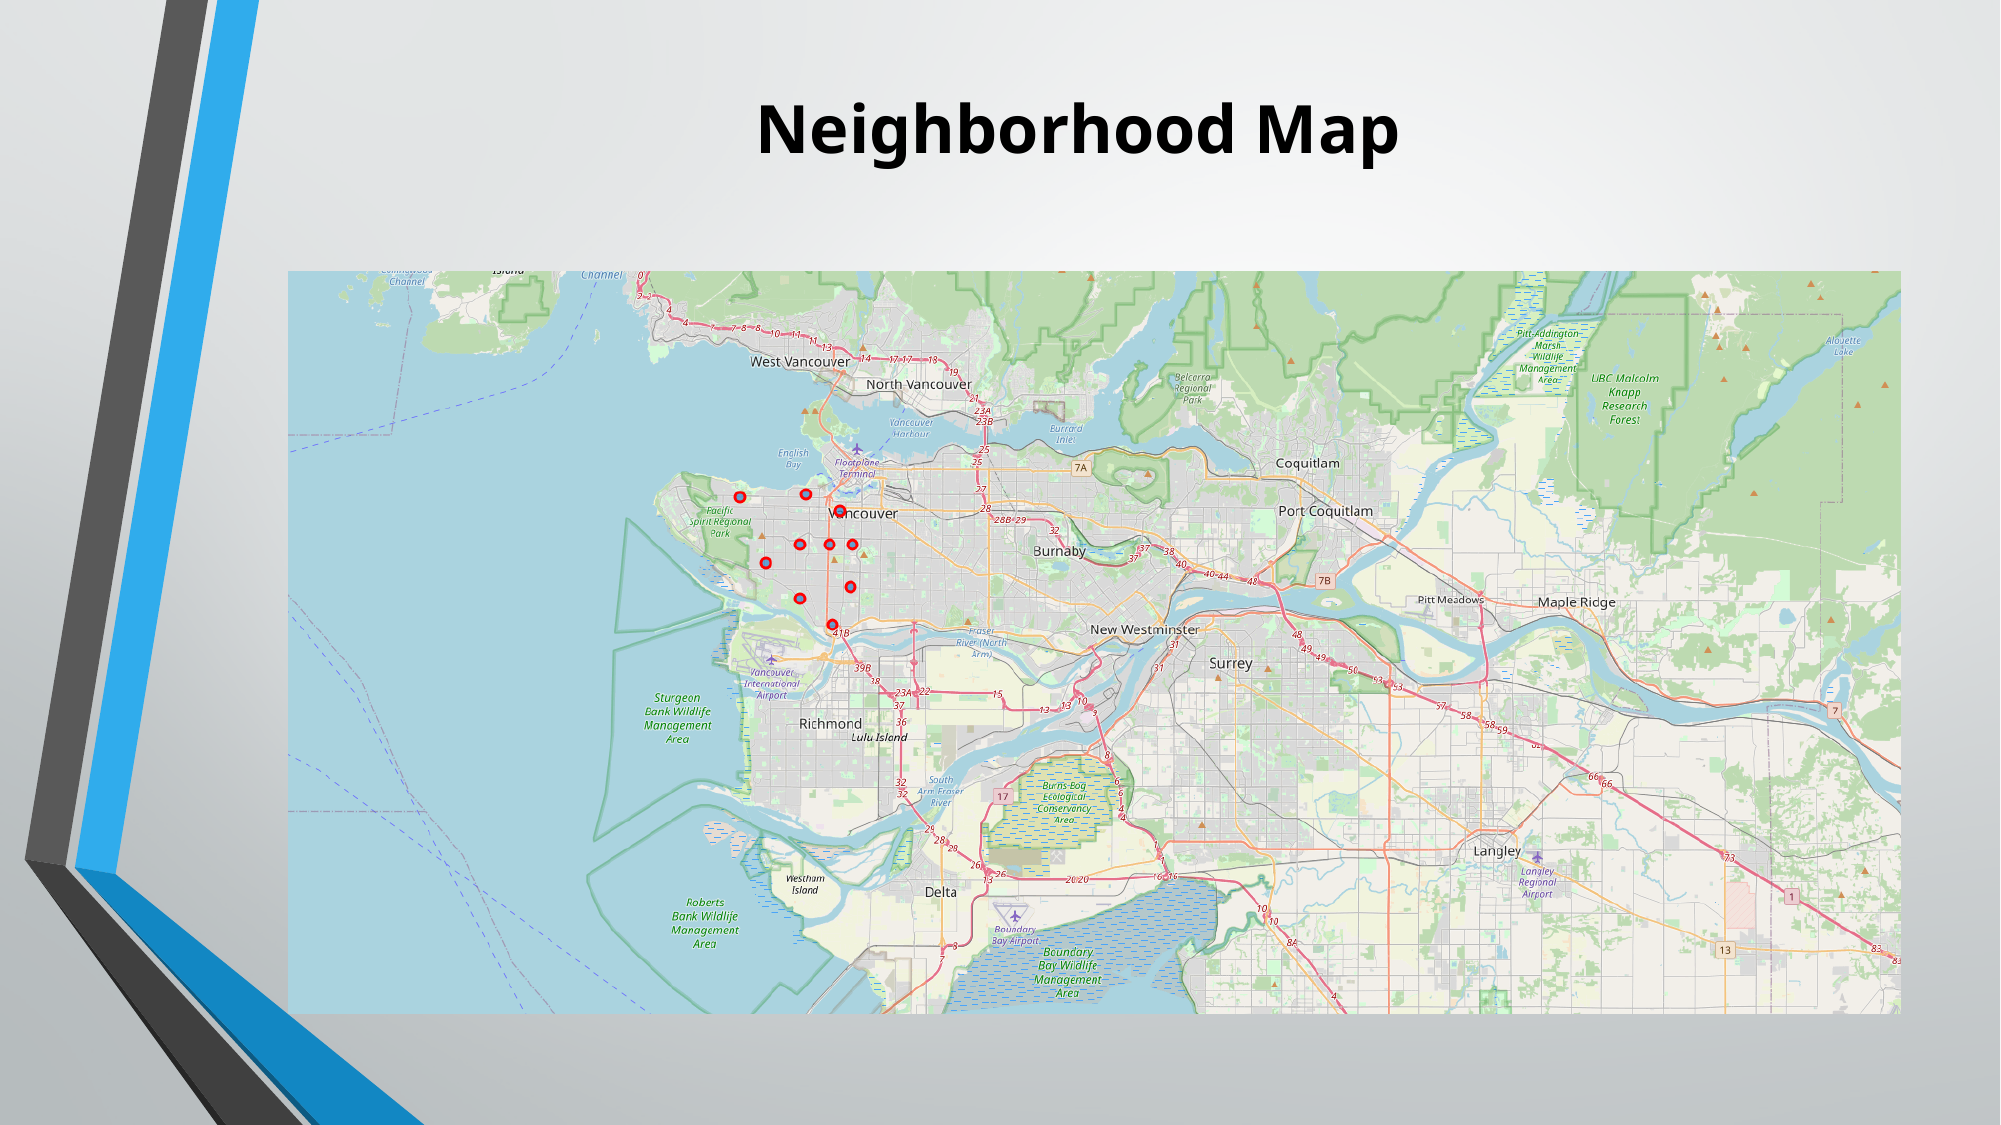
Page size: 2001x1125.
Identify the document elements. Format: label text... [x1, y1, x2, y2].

title Neighborhood Map [256, 17, 1901, 237]
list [287, 270, 1901, 1014]
